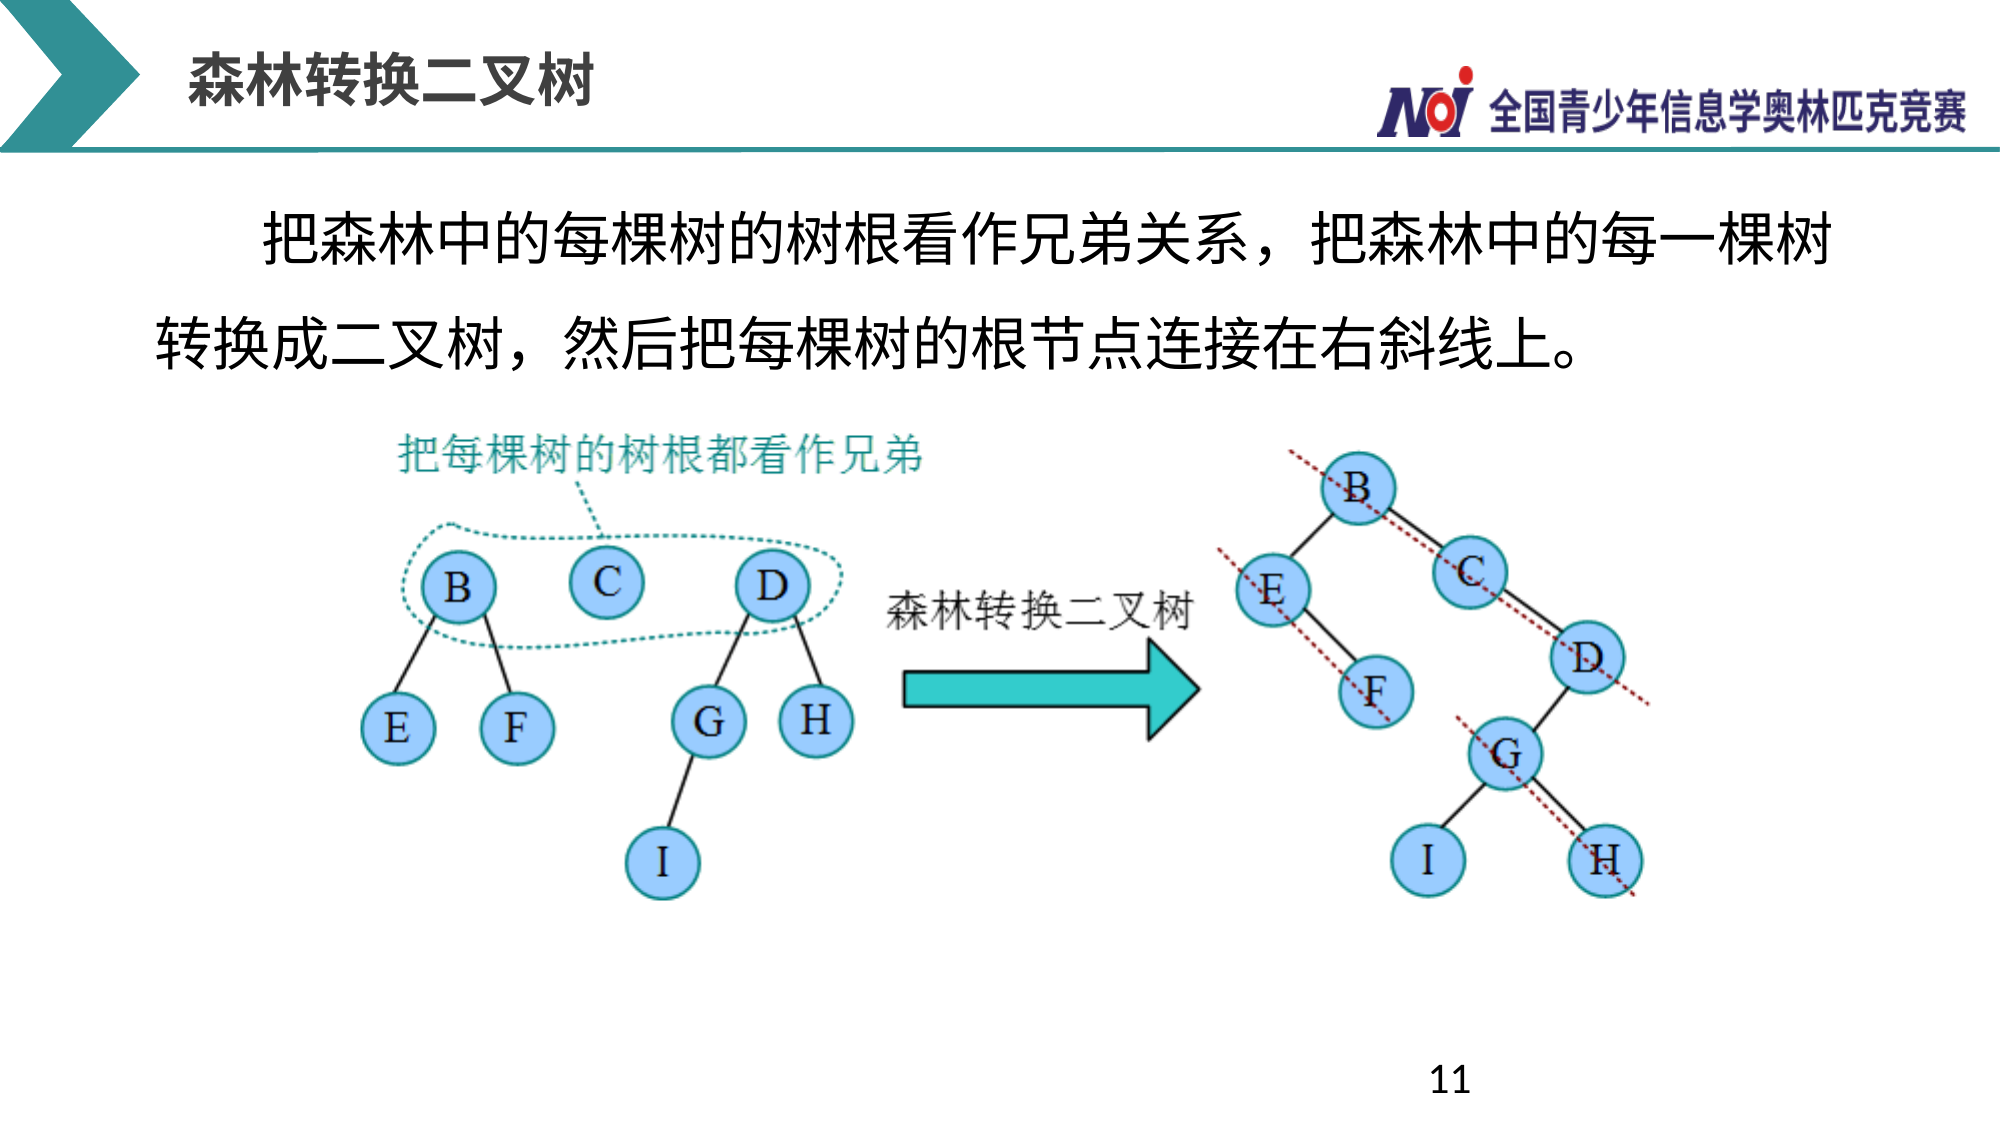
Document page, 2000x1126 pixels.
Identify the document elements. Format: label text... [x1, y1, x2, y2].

picture [1377, 66, 1967, 138]
picture [338, 415, 1663, 917]
text_box [66, 0, 142, 146]
text_box 森林转换二叉树 [173, 35, 823, 121]
text_box 把森林中的每棵树的树根看作兄弟关系，把森林中的每一棵树转换成二叉树，然后把每棵树的根节点连接在右斜线上。 [140, 162, 1881, 385]
text_box [0, 0, 126, 147]
slide_number 11 [1412, 1042, 1863, 1103]
